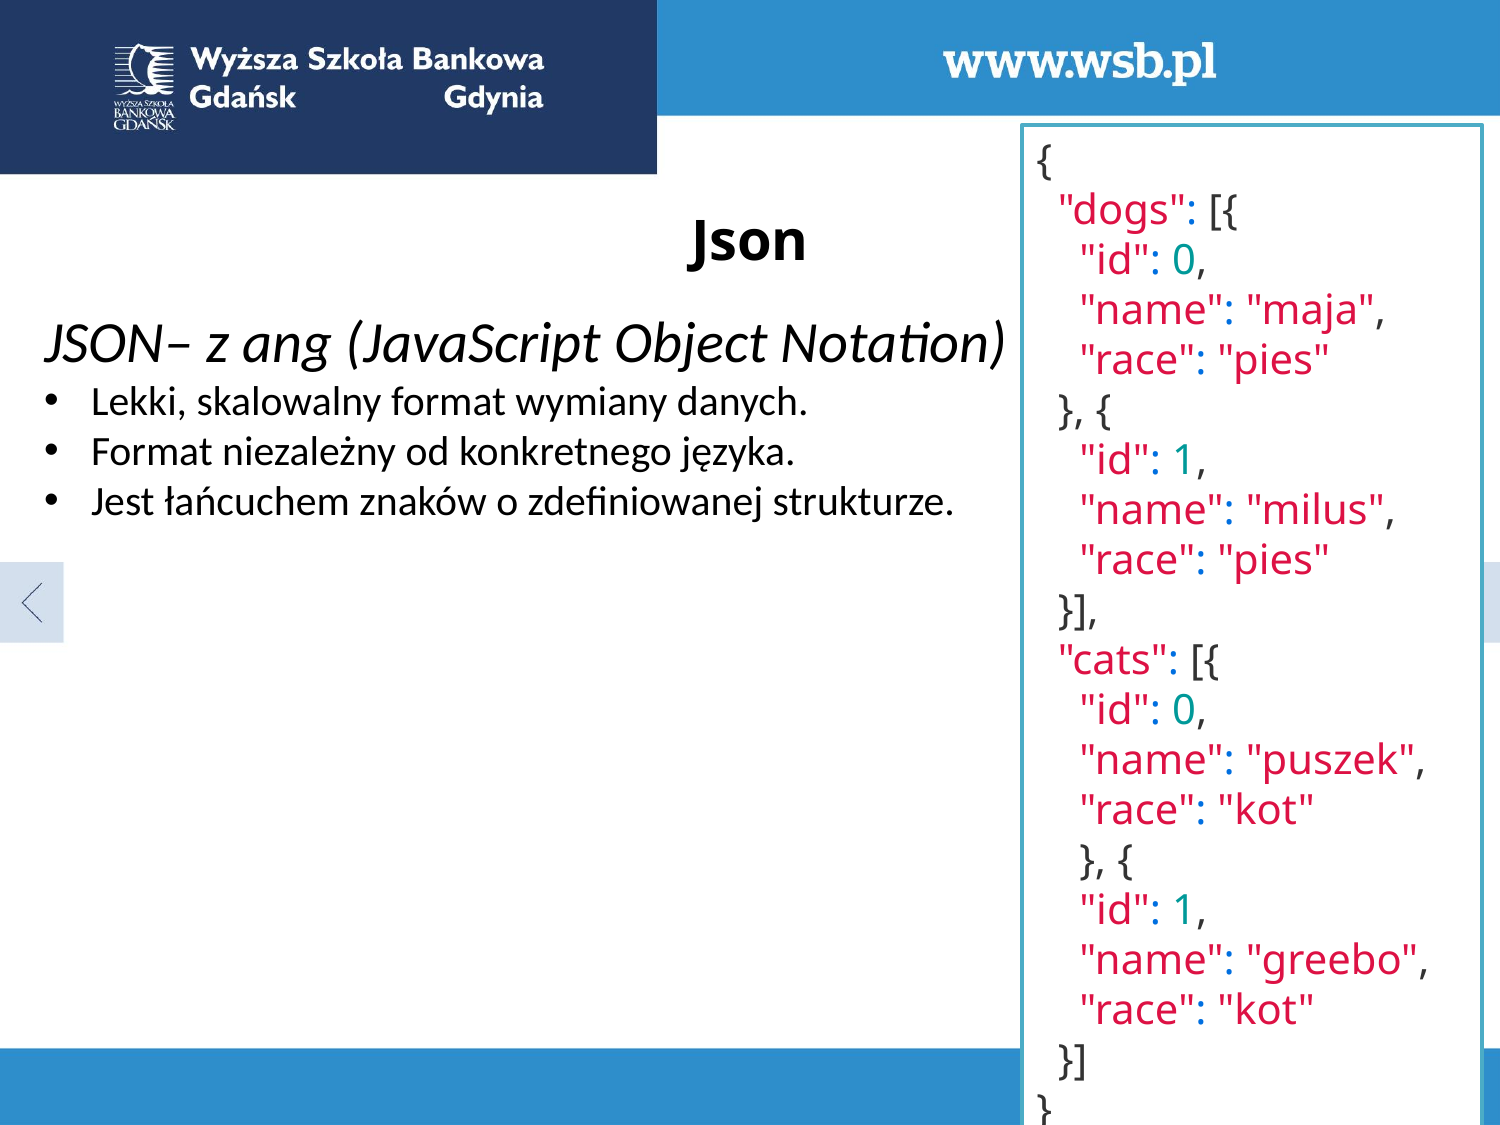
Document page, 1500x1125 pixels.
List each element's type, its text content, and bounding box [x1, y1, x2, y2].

title Json [75, 196, 1020, 279]
text_box { "dogs": [{ "id": 0, "name": "maja", "race": "pies" }, { "id": 1, "name": "milus", "race": "pies" }], "cats": [{ "id": 0, "name": "puszek", "race": "kot" }, { "id": 1, "name": "greebo", "race": "kot" }] } [1020, 123, 1484, 1125]
picture [0, 0, 1500, 1125]
text_box JSON– z ang (JavaScript Object Notation) Lekki, skalowalny format wymiany danych. Format niezależny od konkretnego języka. Jest łańcuchem znaków o zdefiniowanej strukturze. [29, 296, 1020, 532]
